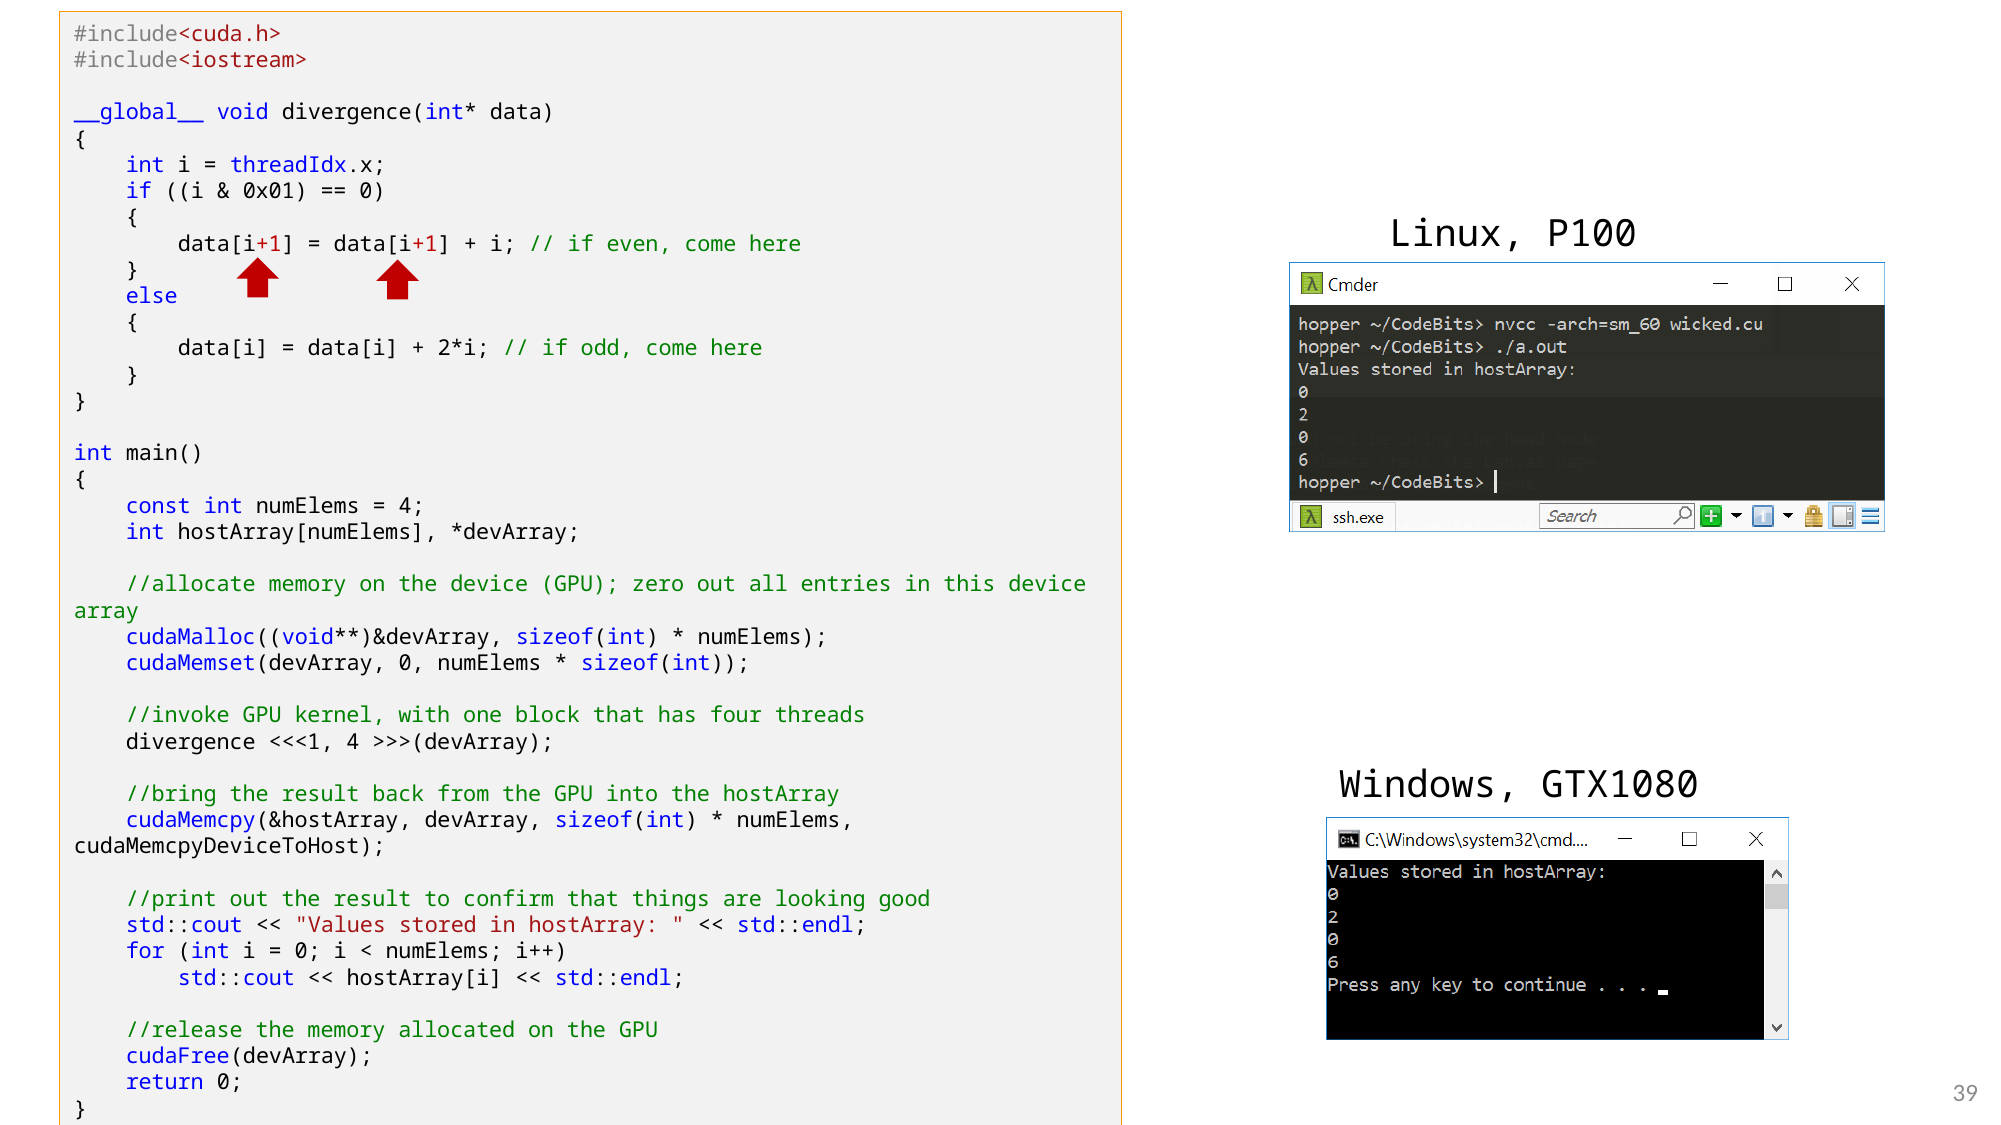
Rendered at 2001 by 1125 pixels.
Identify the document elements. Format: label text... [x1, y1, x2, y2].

picture [1289, 262, 1885, 532]
text_box Linux, P100 [1374, 201, 1652, 262]
text_box Windows, GTX1080 [1324, 753, 1714, 813]
text_box [236, 257, 279, 298]
text_box [376, 259, 419, 300]
slide_number 39 [1879, 1069, 1994, 1114]
picture [1326, 817, 1789, 1040]
text_box #include<cuda.h> #include<iostream> __global__ void divergence(int* data) { int i = threadIdx.x; if ((i & 0x01) == 0) { data[i+1] = data[i+1] + i; // if even, come here } else { data[i] = data[i] + 2*i; // if odd, come here } } int main() { const int numElems = 4; int hostArray[numElems], *devArray; //allocate memory on the device (GPU); zero out all entries in this device array cudaMalloc((void**)&devArray, sizeof(int) * numElems); cudaMemset(devArray, 0, numElems * sizeof(int)); //invoke GPU kernel, with one block that has four threads divergence <<<1, 4 >>>(devArray); //bring the result back from the GPU into the hostArray cudaMemcpy(&hostArray, devArray, sizeof(int) * numElems, cudaMemcpyDeviceToHost); //print out the result to confirm that things are looking good std::cout << "Values stored in hostArray: " << std::endl; for (int i = 0; i < numElems; i++) std::cout << hostArray[i] << std::endl; //release the memory allocated on the GPU cudaFree(devArray); return 0; } [59, 11, 1122, 1125]
